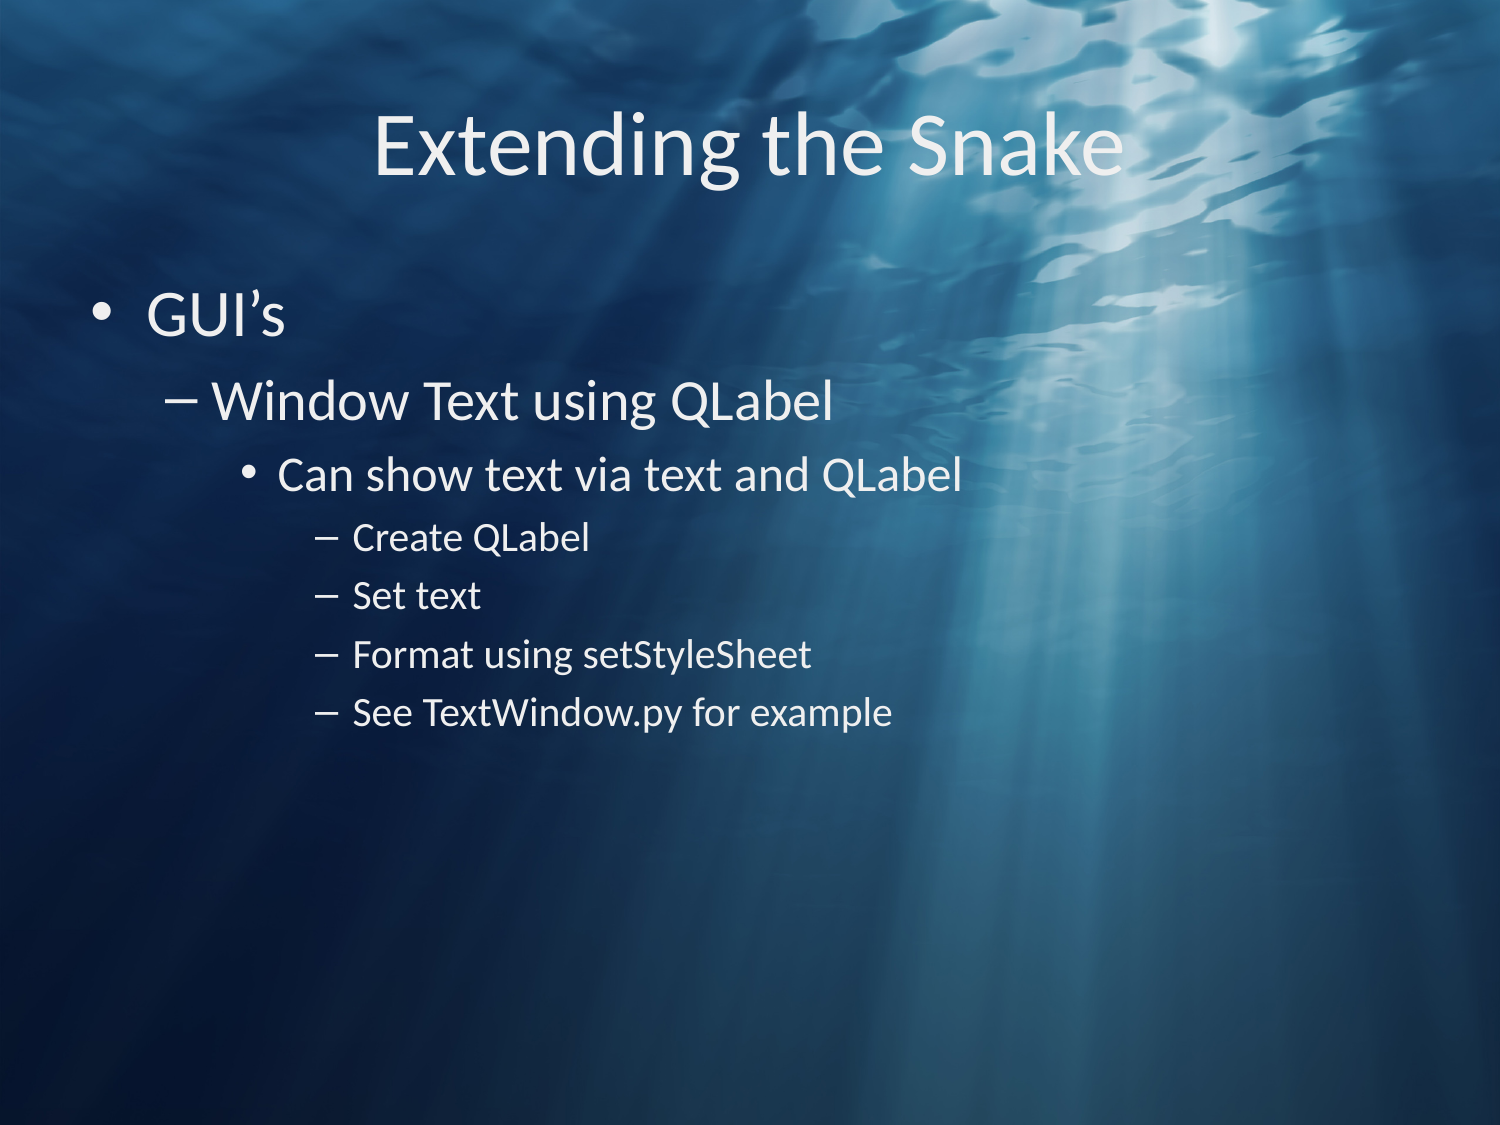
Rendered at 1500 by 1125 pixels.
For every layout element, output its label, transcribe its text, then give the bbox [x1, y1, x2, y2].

picture [0, 0, 1500, 1125]
list GUI’s Window Text using QLabel Can show text via text and QLabel Create QLabel Set text Format using setStyleSheet See TextWindow.py for example [75, 262, 1425, 1005]
title Extending the Snake [75, 45, 1425, 233]
